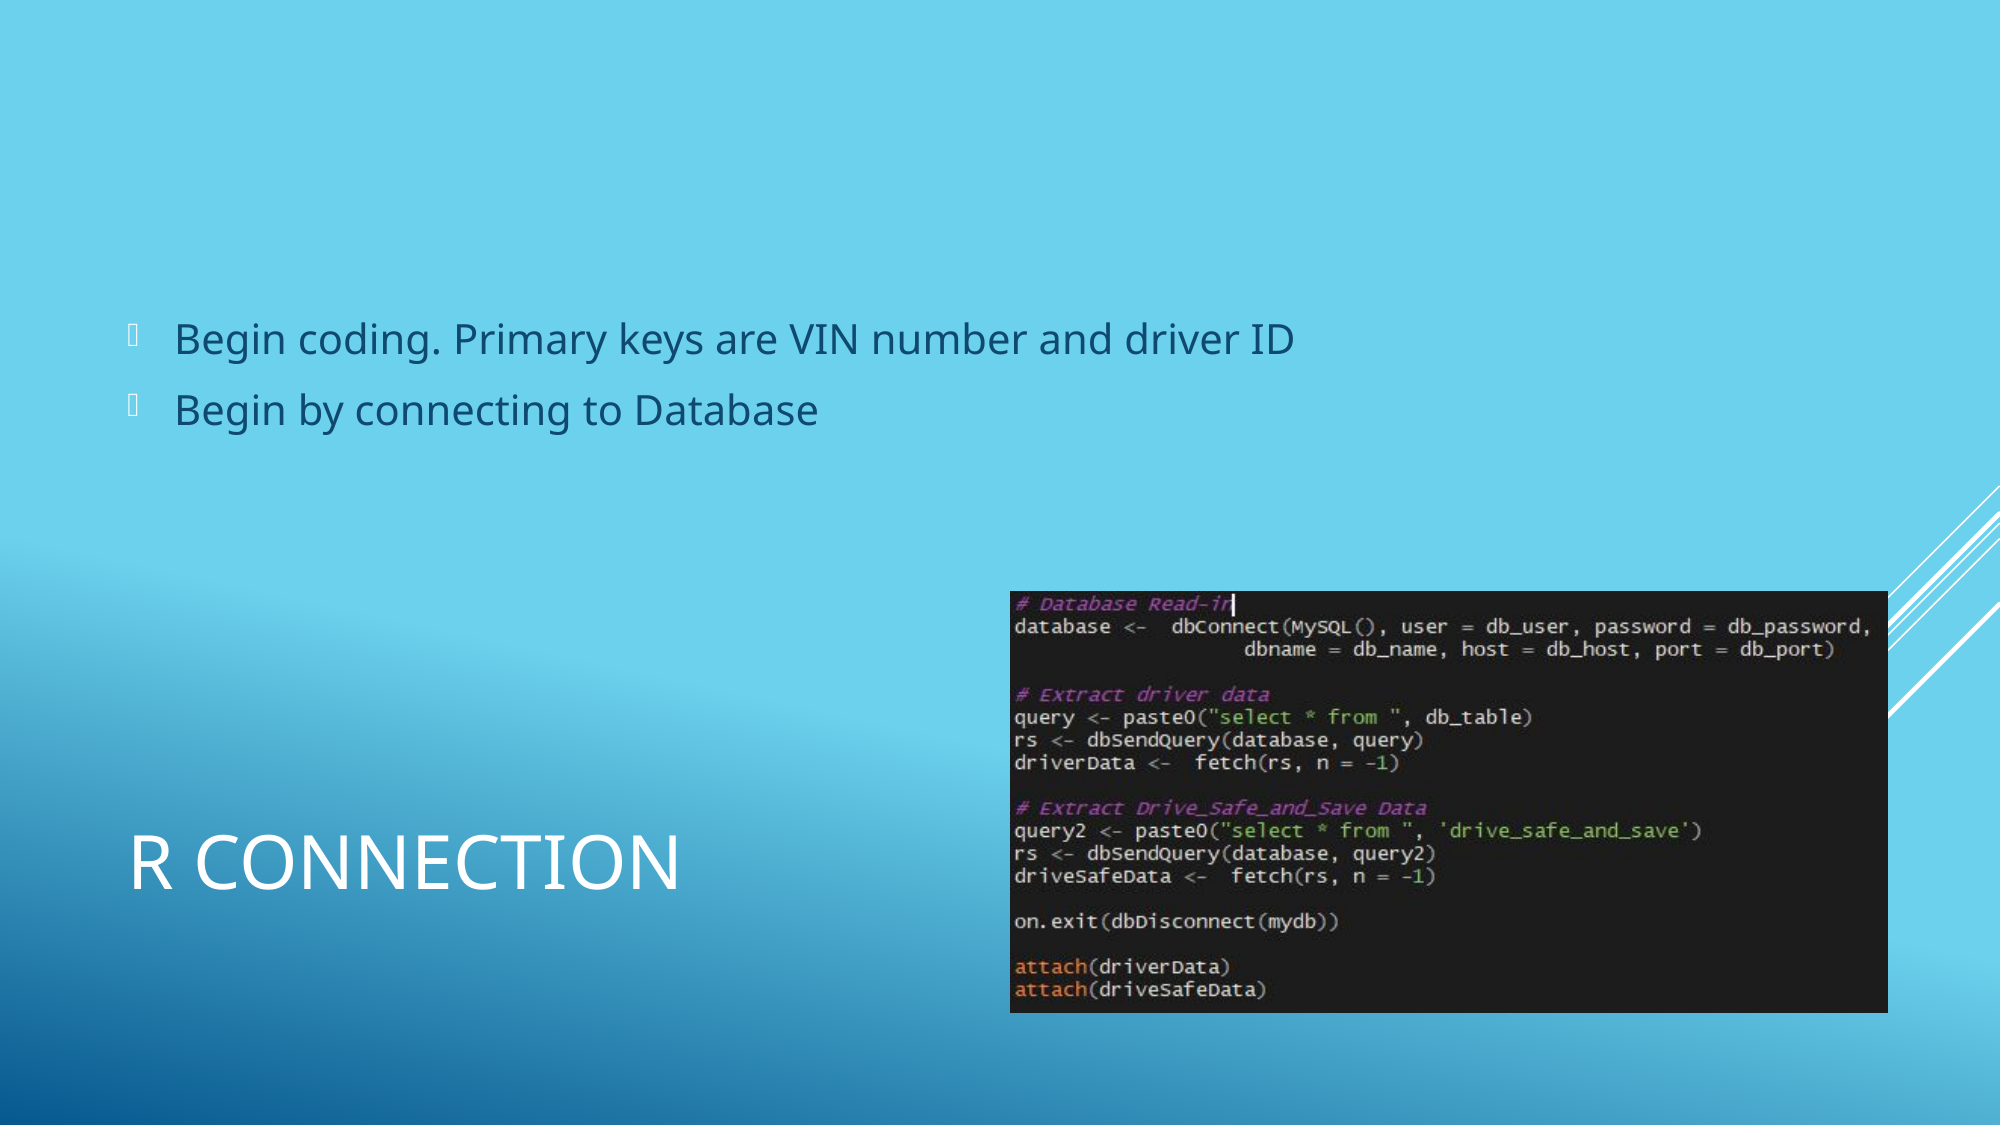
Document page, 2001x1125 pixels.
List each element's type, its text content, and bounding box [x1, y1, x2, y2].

picture [1010, 590, 1888, 1013]
list Begin coding. Primary keys are VIN number and driver ID Begin by connecting to Database [112, 112, 1513, 706]
title R Connection [112, 736, 1010, 984]
